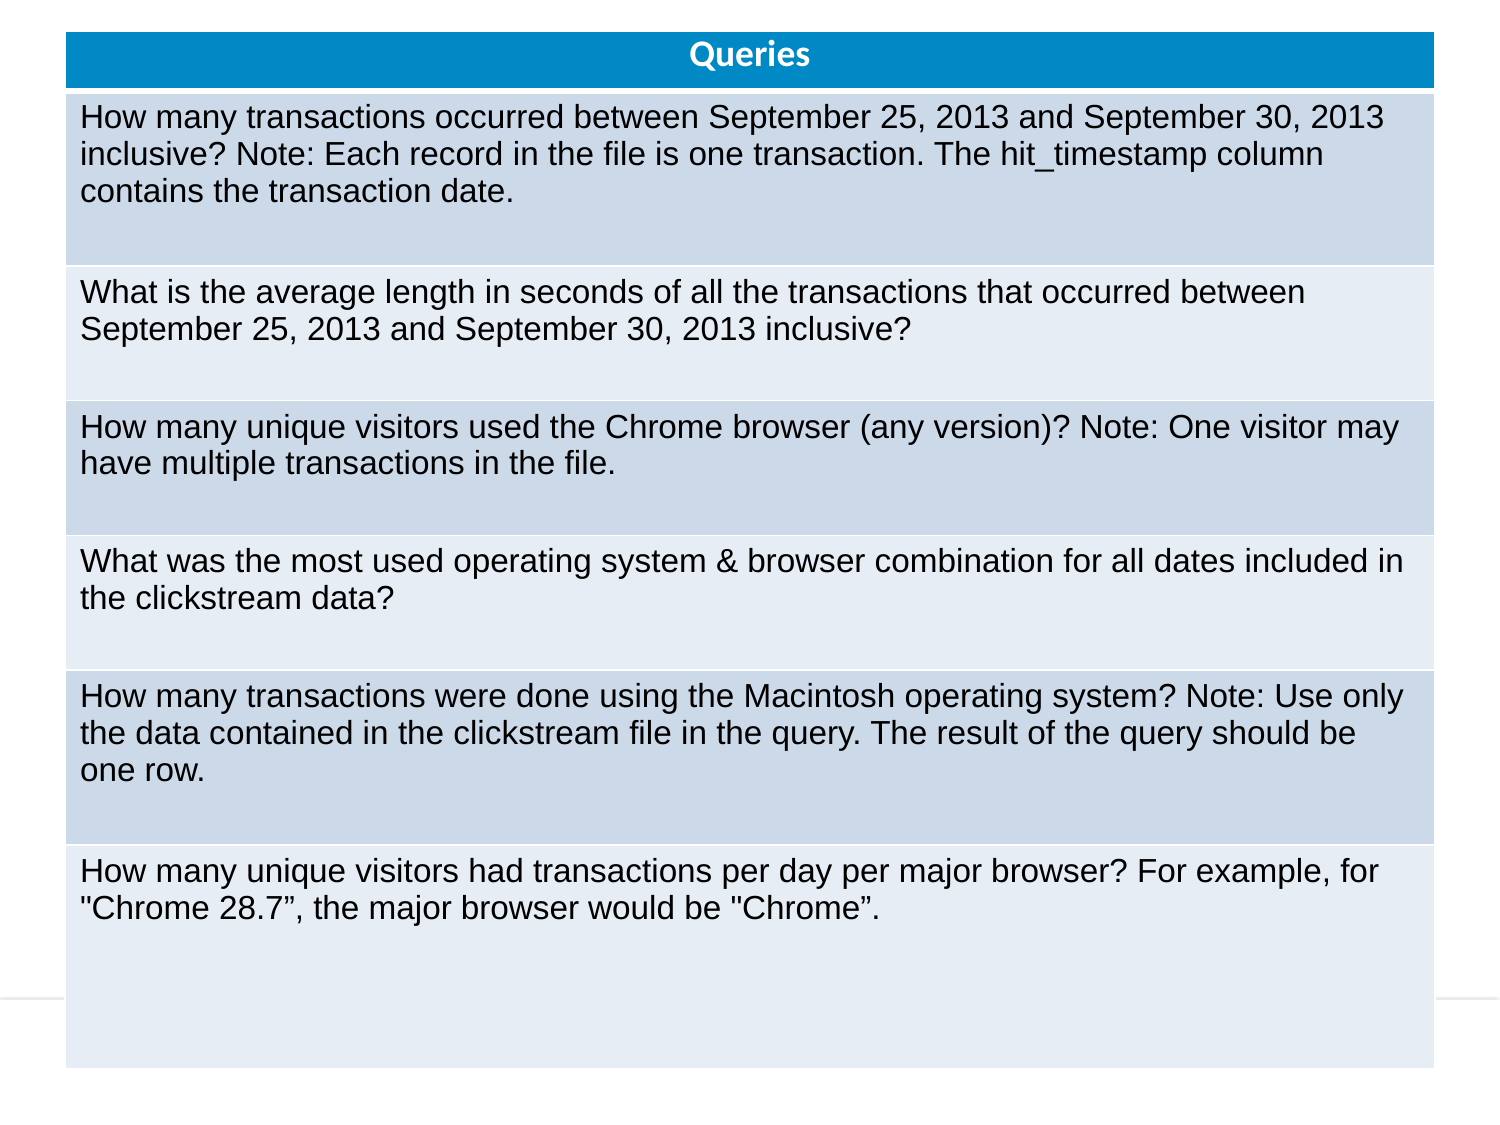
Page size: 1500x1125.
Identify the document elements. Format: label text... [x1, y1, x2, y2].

table_cell How many transactions occurred between September 25, 2013 and September 30, 2013 inclusive? Note: Each record in the file is one transaction. The hit_timestamp column contains the transaction date. [66, 94, 1434, 265]
table_cell How many transactions were done using the Macintosh operating system? Note: Use only the data contained in the clickstream file in the query. The result of the query should be one row. [66, 671, 1434, 844]
table_header Queries [66, 32, 1434, 88]
table_cell What is the average length in seconds of all the transactions that occurred between September 25, 2013 and September 30, 2013 inclusive? [66, 267, 1434, 400]
table_cell How many unique visitors had transactions per day per major browser? For example, for "Chrome 28.7”, the major browser would be "Chrome”. [66, 846, 1434, 1068]
table_cell What was the most used operating system & browser combination for all dates included in the clickstream data? [66, 536, 1434, 669]
table_cell How many unique visitors used the Chrome browser (any version)? Note: One visitor may have multiple transactions in the file. [66, 401, 1434, 535]
